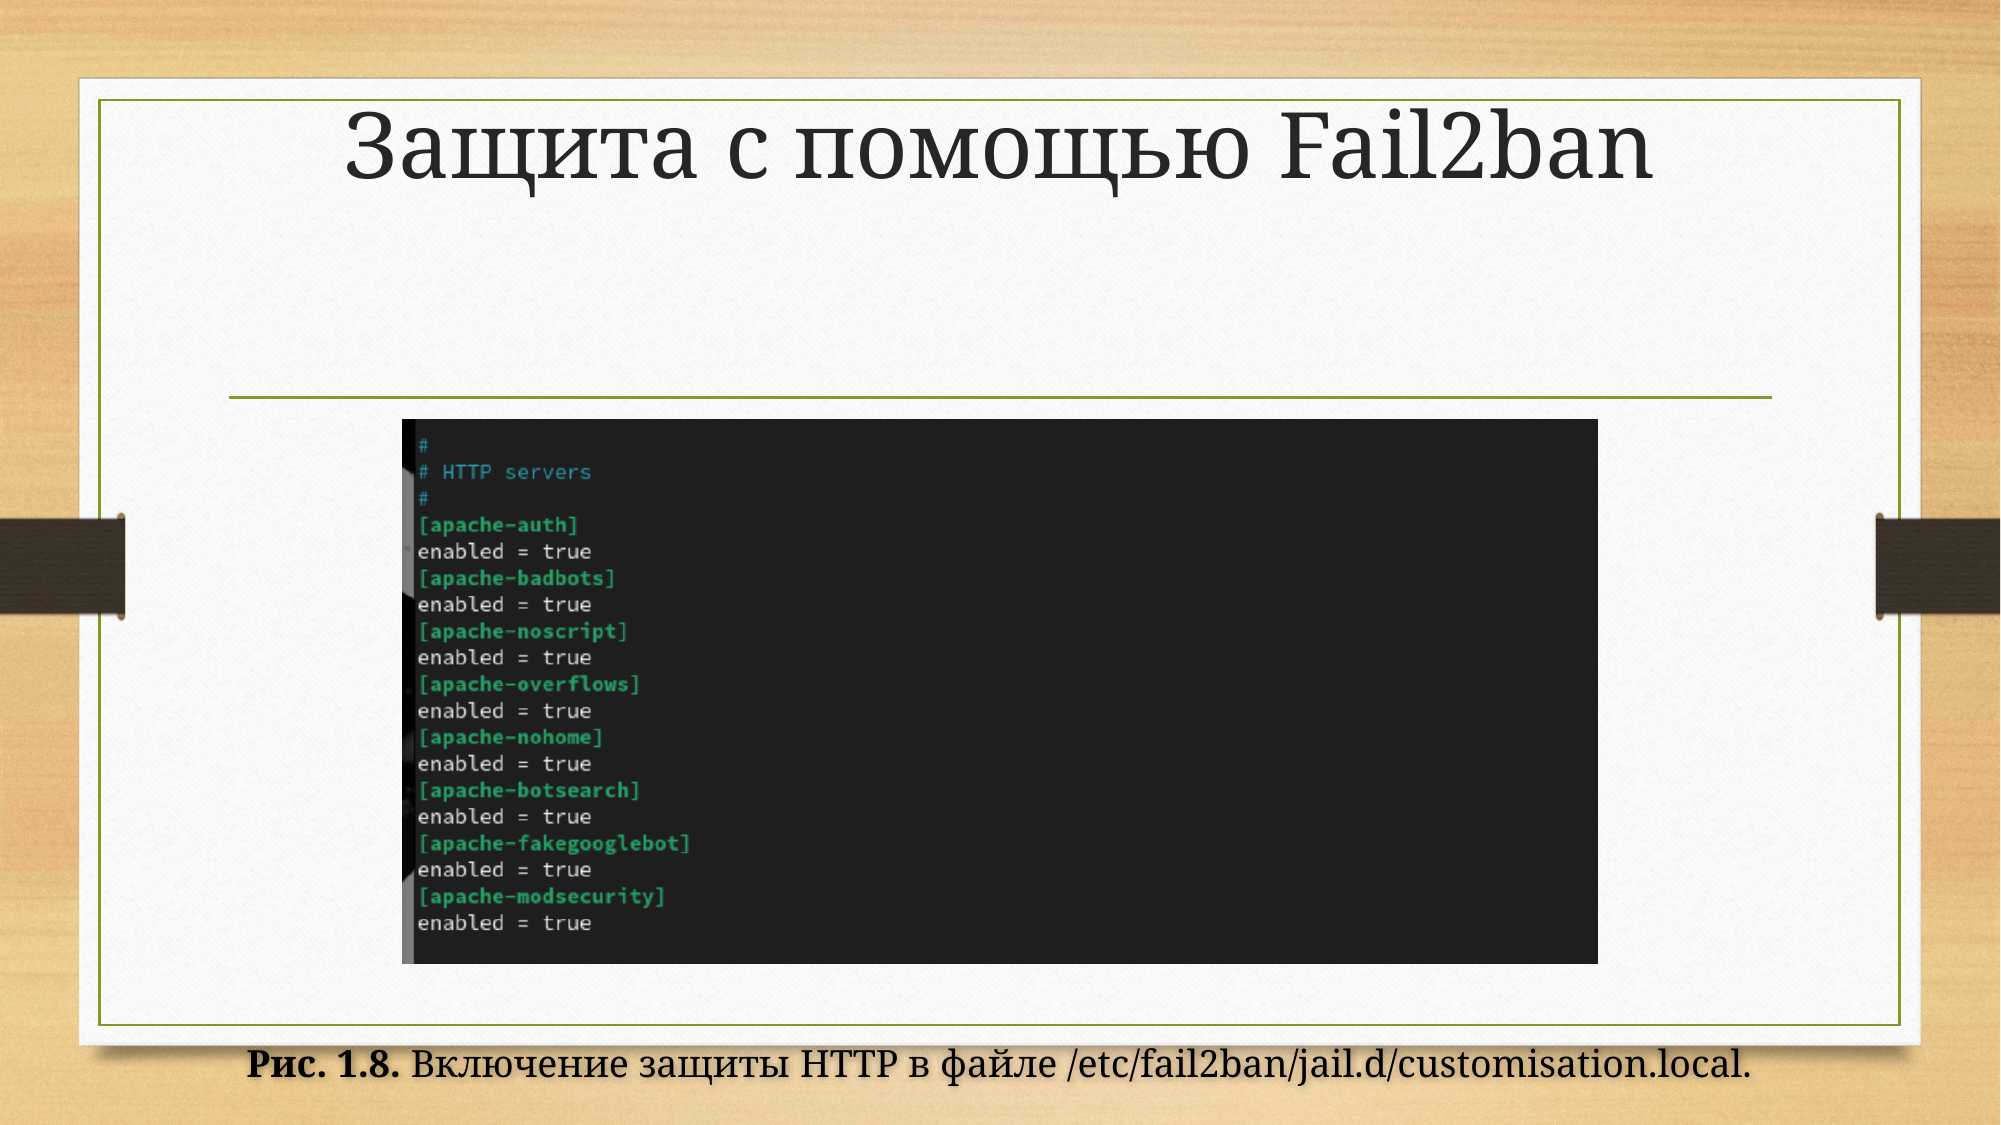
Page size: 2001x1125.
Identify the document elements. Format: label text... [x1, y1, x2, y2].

picture [0, 0, 2001, 1125]
title Защита с помощью Fail2ban [132, 62, 1868, 222]
text_box Рис. 1.8. Включение защиты HTTP в файле /etc/fail2ban/jail.d/customisation.local. [57, 994, 1943, 1125]
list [402, 419, 1598, 964]
